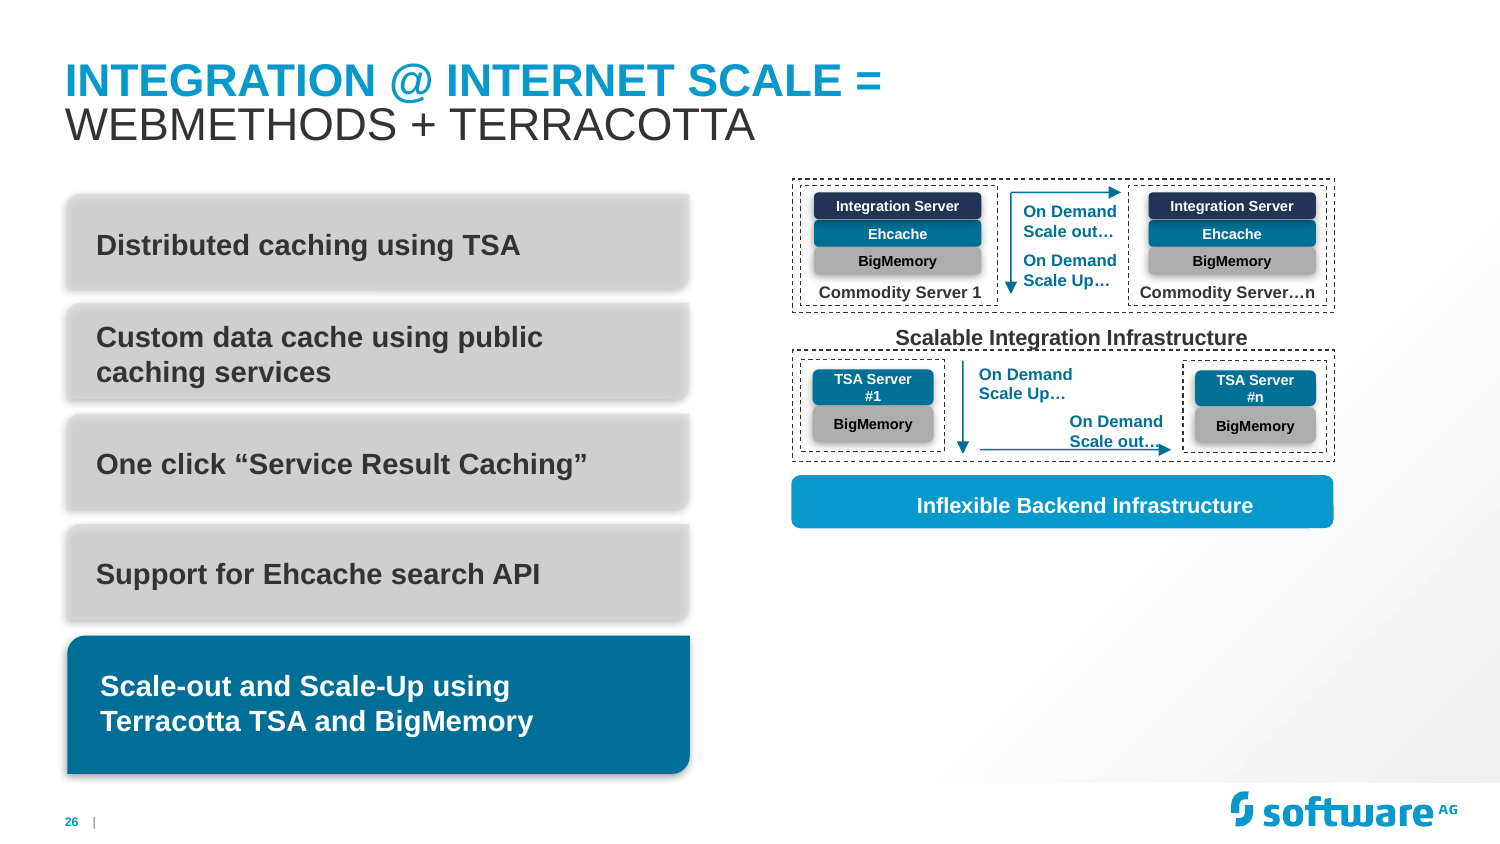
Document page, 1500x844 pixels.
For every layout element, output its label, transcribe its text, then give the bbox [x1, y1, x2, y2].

text_box Scale-out and Scale-Up using Terracotta TSA and BigMemory [88, 651, 682, 755]
title Integration @ Internet Scale = [64, 52, 1436, 106]
text_box [66, 412, 691, 511]
text_box [66, 193, 691, 290]
text_box [66, 523, 691, 621]
list webMethods + Terracotta [64, 107, 1436, 161]
text_box Support for Ehcache search API [84, 524, 665, 622]
text_box Distributed caching using TSA [84, 196, 674, 291]
text_box Custom data cache using public caching services [84, 305, 672, 402]
text_box [66, 302, 691, 400]
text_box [791, 178, 1336, 529]
picture [0, 1, 1500, 830]
text_box [66, 634, 691, 775]
text_box One click “Service Result Caching” [84, 415, 671, 510]
